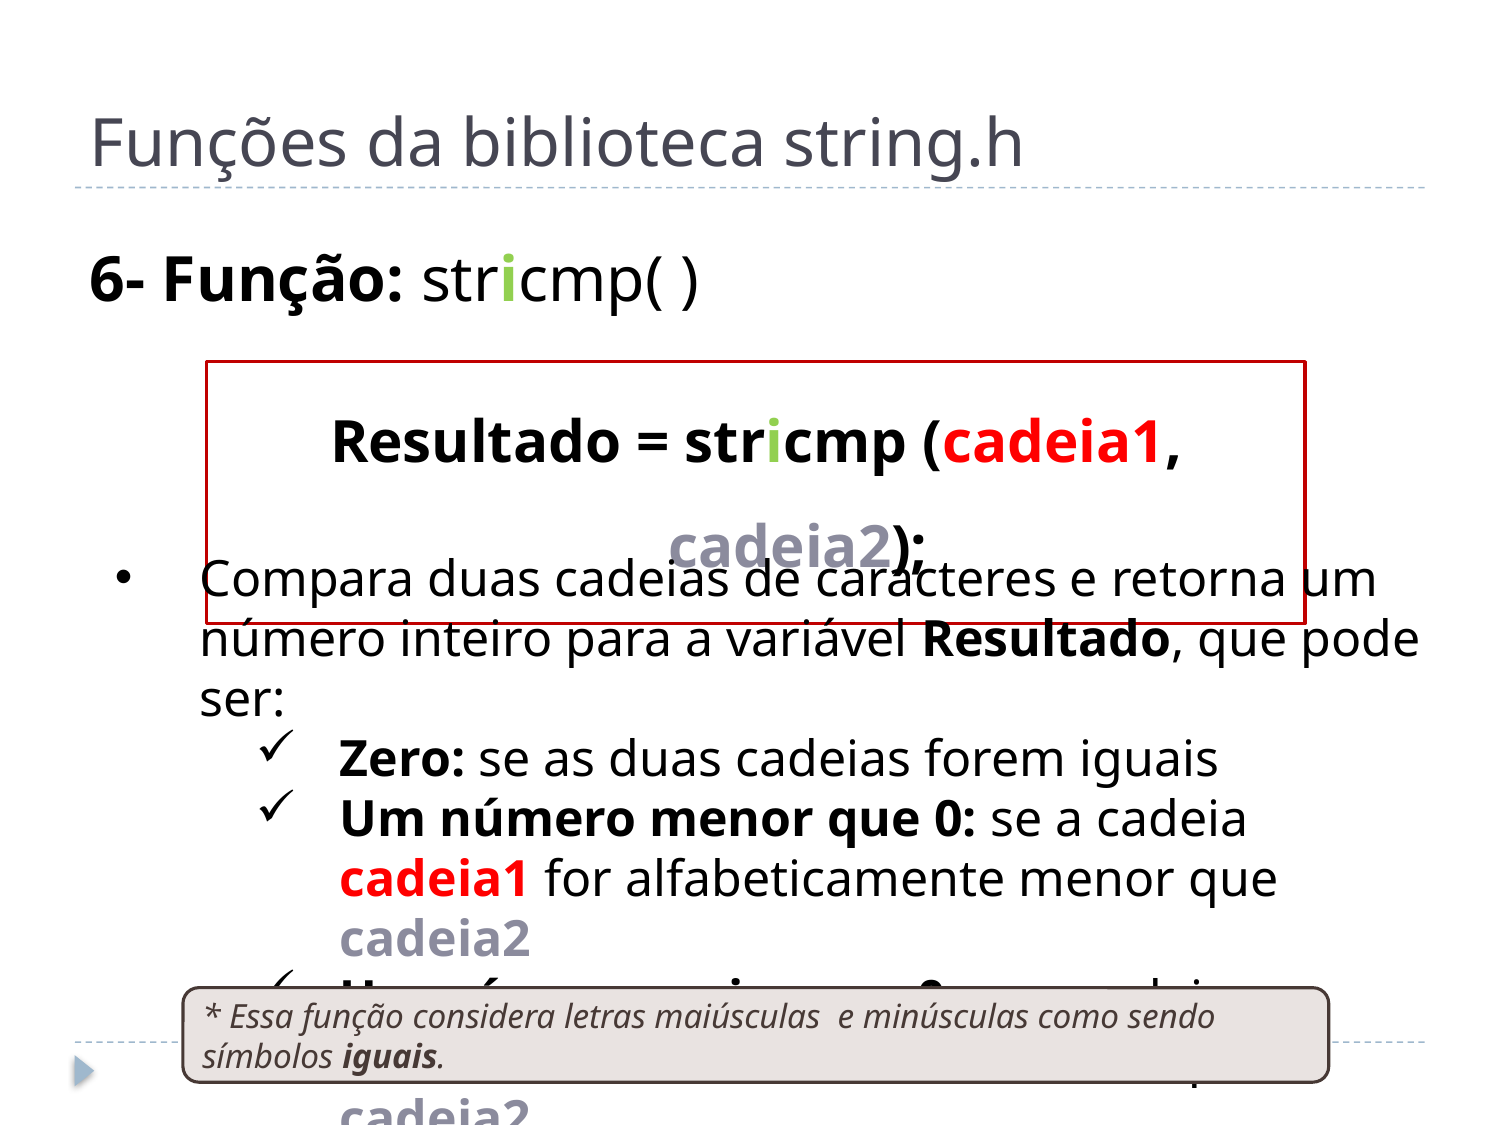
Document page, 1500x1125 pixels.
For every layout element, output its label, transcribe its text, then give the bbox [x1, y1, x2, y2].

title Funções da biblioteca string.h [75, 24, 1425, 188]
text_box * Essa função considera letras maiúsculas e minúsculas como sendo símbolos iguais. [181, 986, 1331, 1084]
list 6- Função: stricmp( ) [75, 231, 1425, 343]
text_box Resultado = stricmp (cadeia1, cadeia2); [206, 361, 1306, 538]
text_box Compara duas cadeias de caracteres e retorna um número inteiro para a variável Resultado, que pode ser: Zero: se as duas cadeias forem iguais Um número menor que 0: se a cadeia cadeia1 for alfabeticamente menor que cadeia2 Um número maior que 0: se a cadeia cadeia1 for alfabeticamente maior que cadeia2 [100, 538, 1447, 1125]
